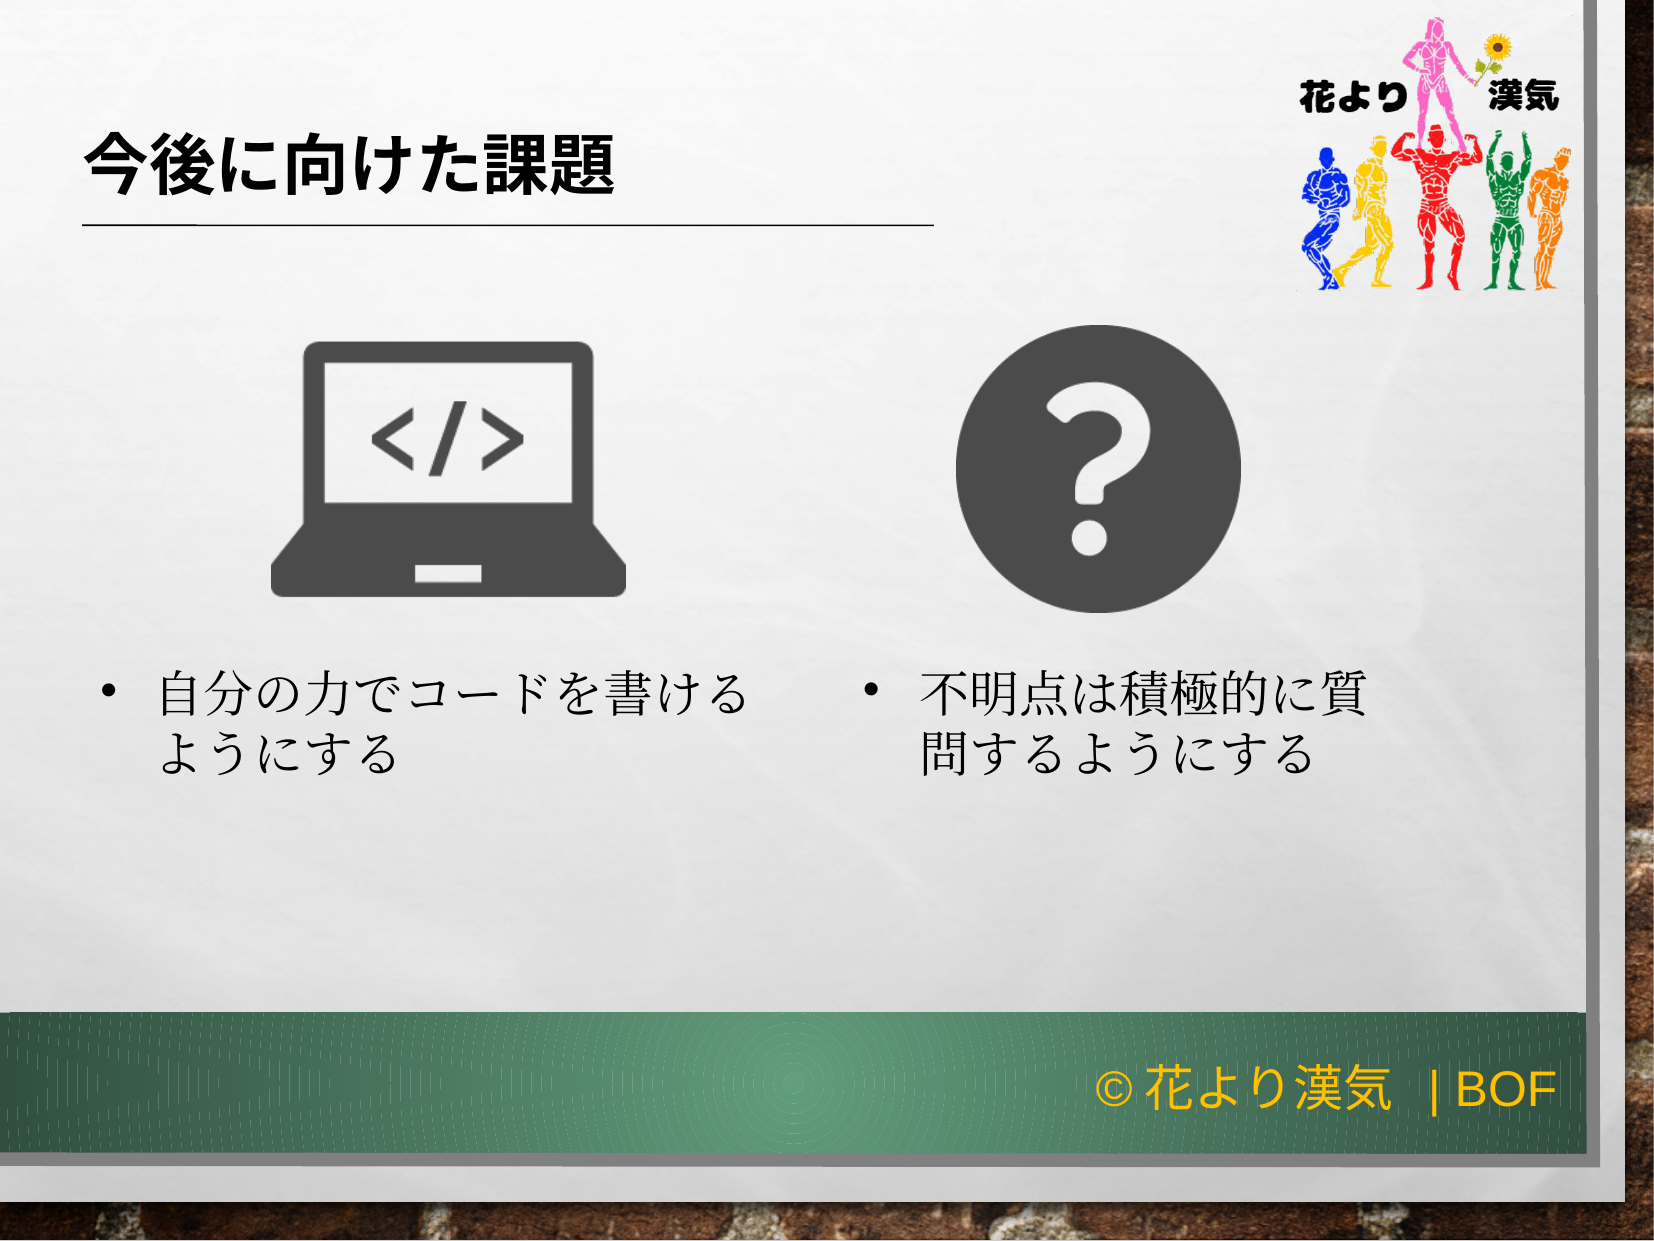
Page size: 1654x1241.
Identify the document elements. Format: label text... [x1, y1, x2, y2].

text_box 今後に向けた課題 [82, 49, 1296, 257]
picture [956, 325, 1241, 614]
picture [270, 292, 626, 647]
text_box 自分の力でコードを書けるようにする [82, 290, 780, 1010]
picture [0, 0, 1654, 1240]
footer ©花より漢気 | BOF [93, 1041, 1573, 1132]
text_box 不明点は積極的に質問するようにする [845, 290, 1382, 1010]
picture [1296, 15, 1573, 291]
